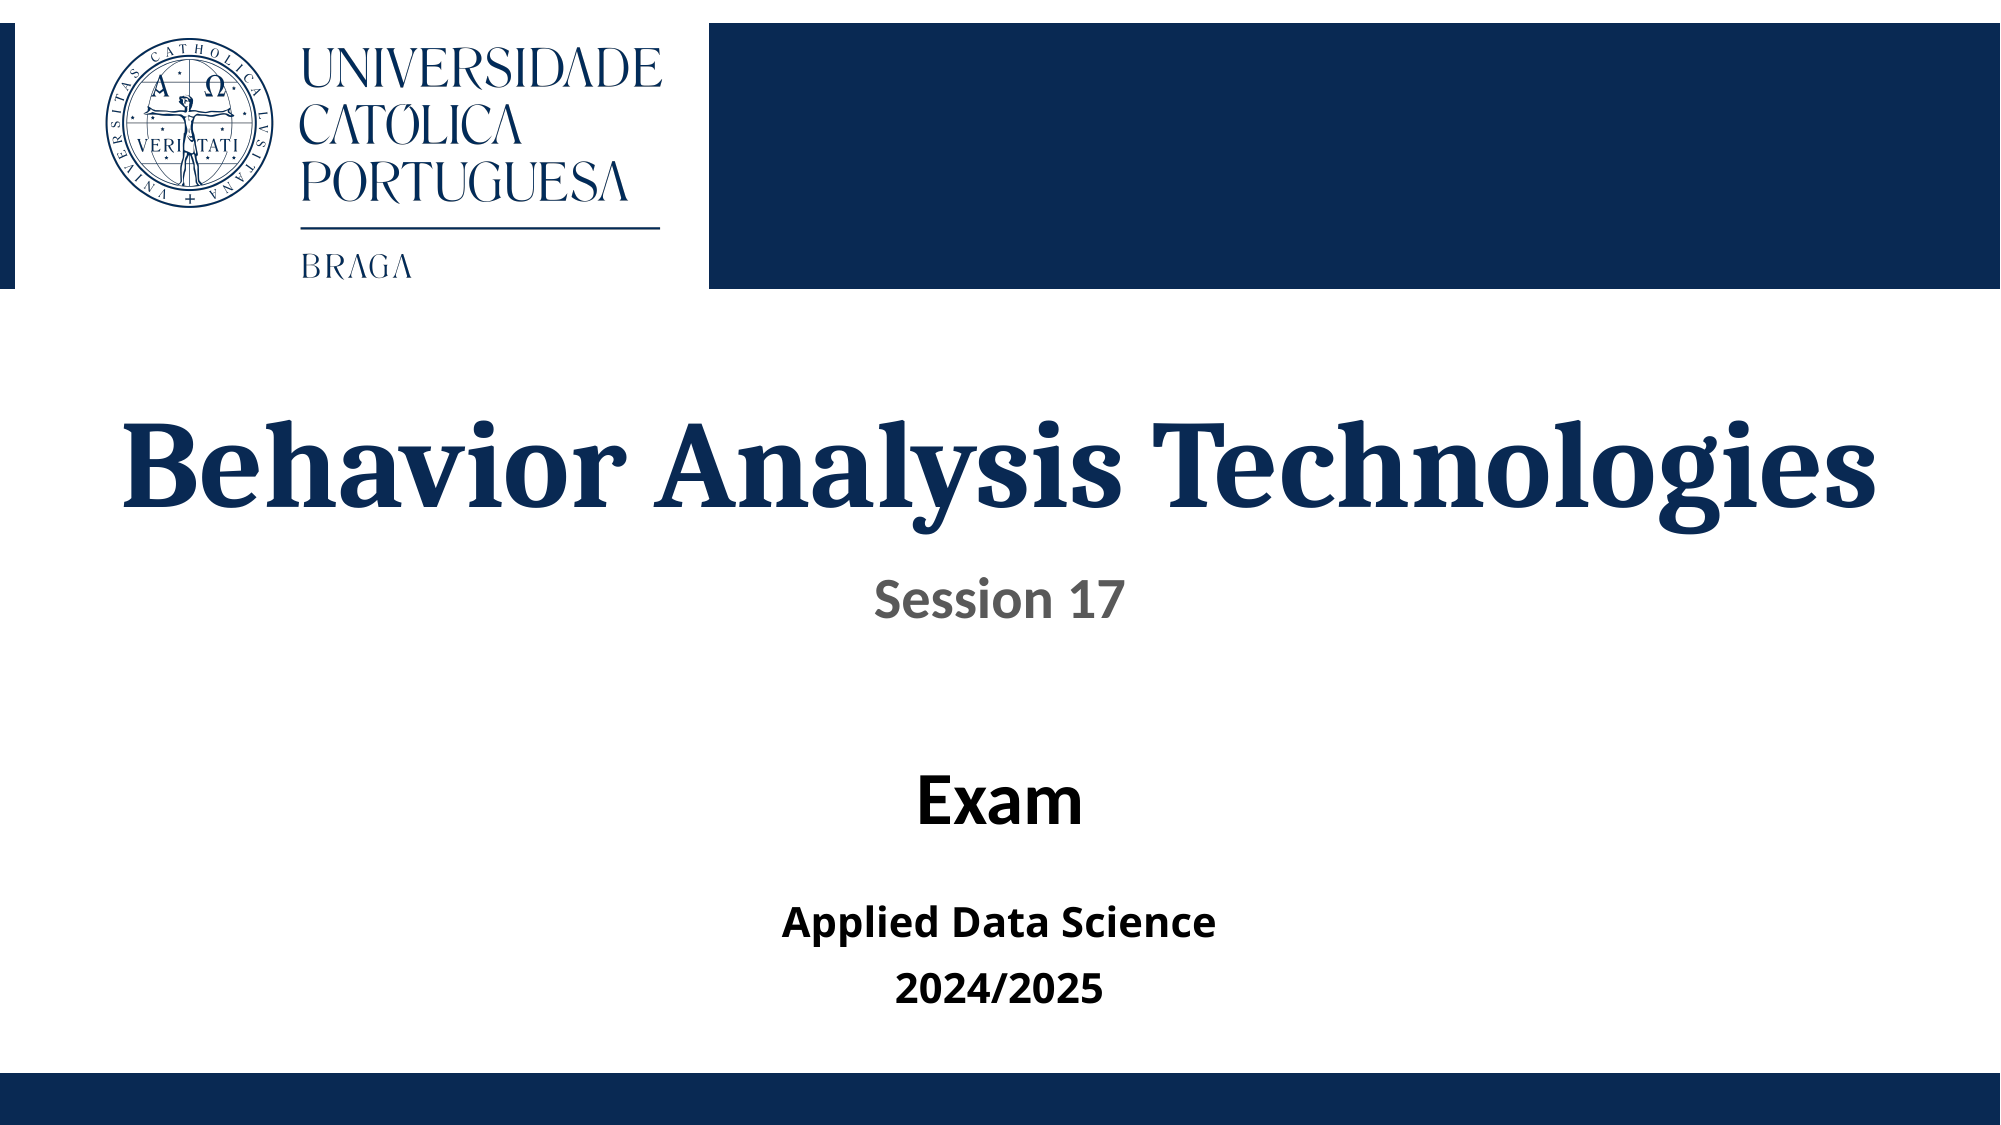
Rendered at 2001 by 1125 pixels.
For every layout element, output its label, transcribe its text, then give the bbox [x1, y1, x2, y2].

text_box Session 17 [245, 553, 1755, 638]
text_box [709, 23, 2000, 289]
text_box Applied Data Science 2024/2025 [249, 821, 1750, 1073]
text_box [0, 1073, 2000, 1125]
text_box Behavior Analysis Technologies [92, 381, 1908, 553]
text_box [0, 23, 15, 289]
picture [95, 20, 681, 293]
text_box Exam [406, 741, 1595, 847]
